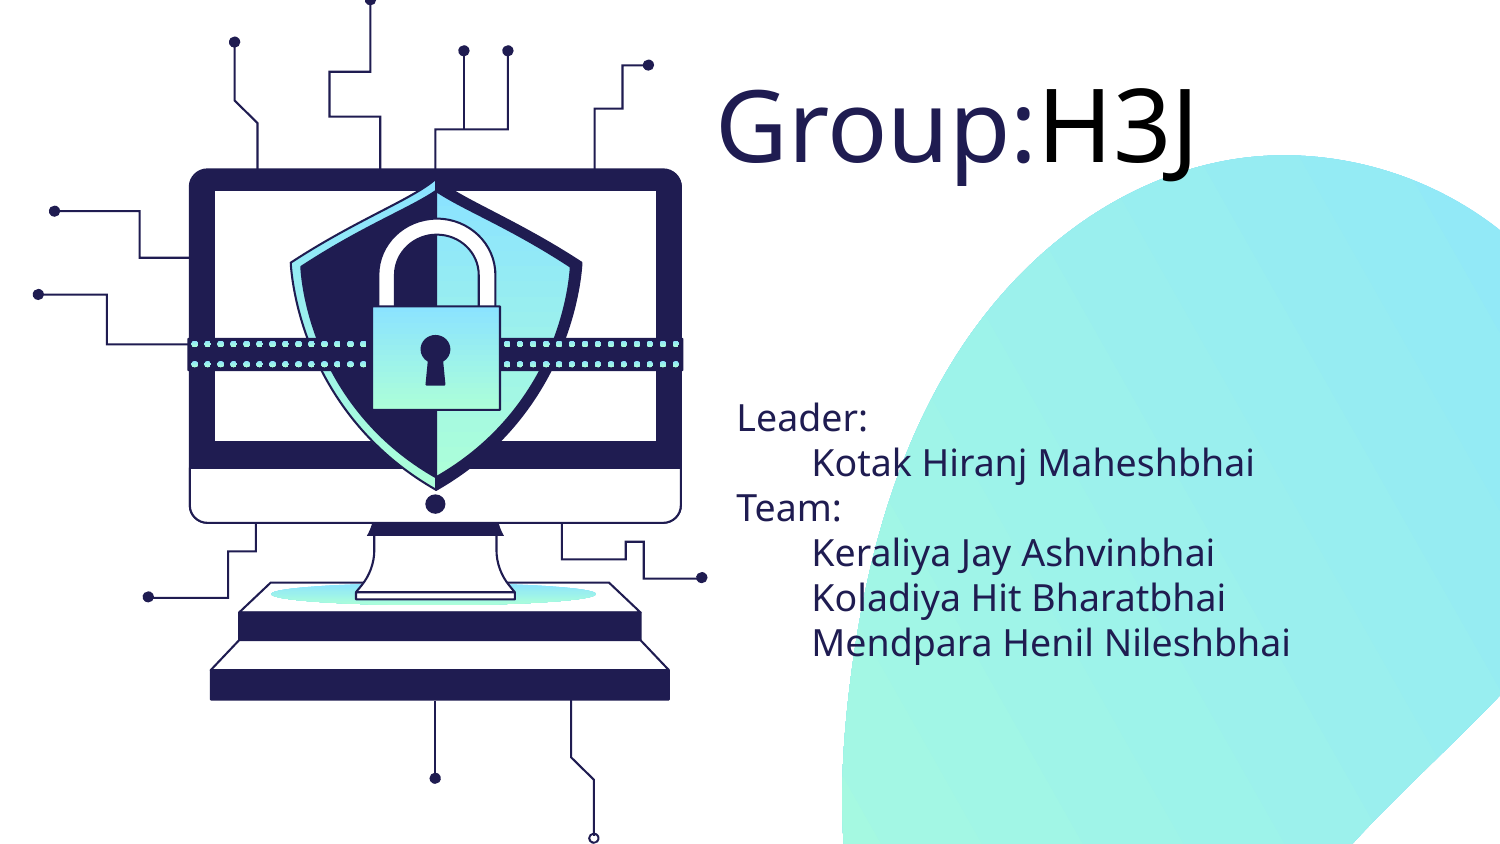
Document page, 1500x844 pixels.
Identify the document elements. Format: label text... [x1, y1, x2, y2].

text_box [842, 588, 1500, 844]
title Group:H3J [713, 61, 1319, 199]
text_box [942, 157, 1500, 379]
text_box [31, 0, 708, 844]
subtitle Leader: Kotak Hiranj Maheshbhai Team: Keraliya Jay Ashvinbhai Koladiya Hit Bharatbhai Mendpara Henil Nileshbhai [721, 379, 1500, 588]
